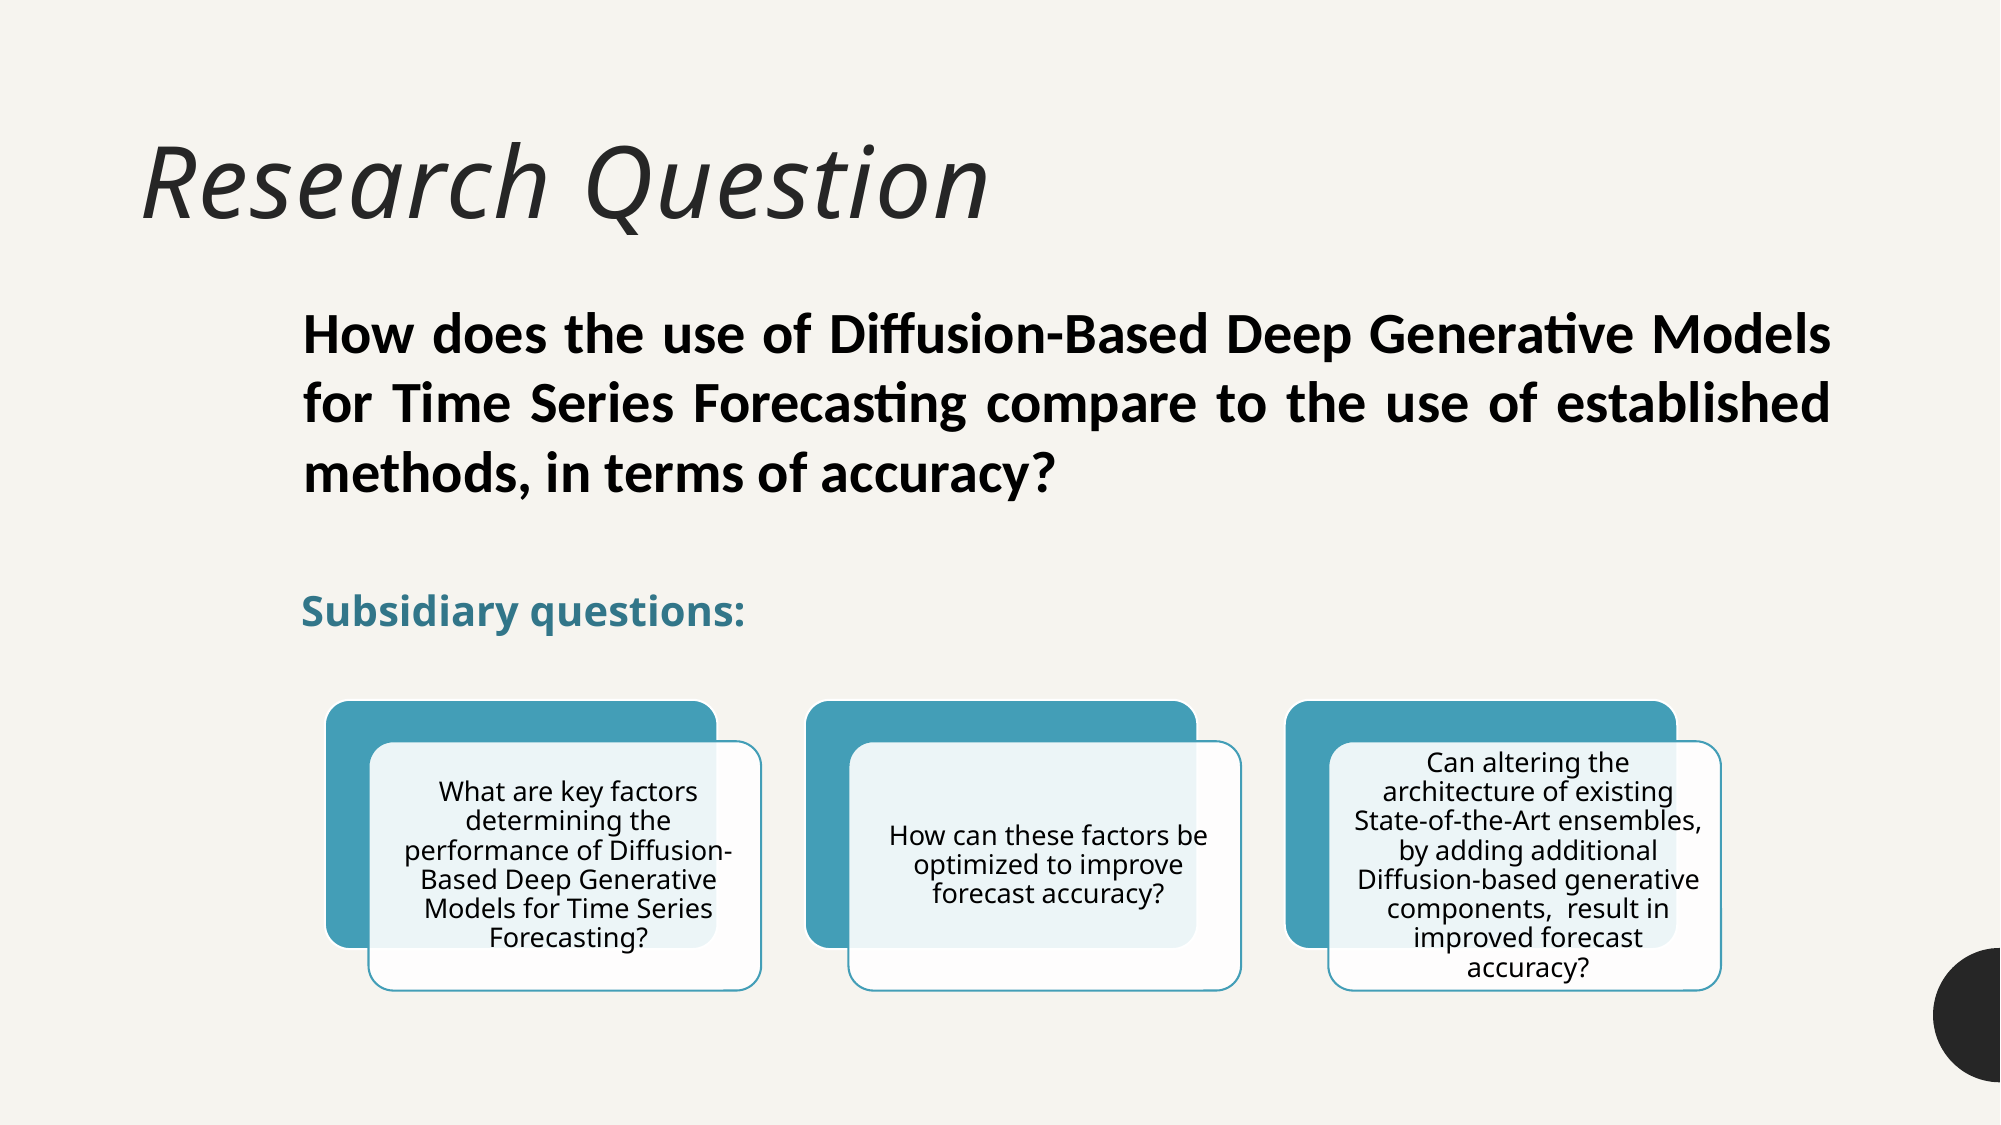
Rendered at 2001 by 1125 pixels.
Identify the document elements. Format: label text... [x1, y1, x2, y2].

text_box How does the use of Diffusion-Based Deep Generative Models for Time Series Forecasting compare to the use of established methods, in terms of accuracy? [289, 287, 1847, 512]
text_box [324, 635, 1721, 1055]
title Research Question [124, 124, 1863, 905]
text_box Subsidiary questions: [286, 577, 761, 643]
